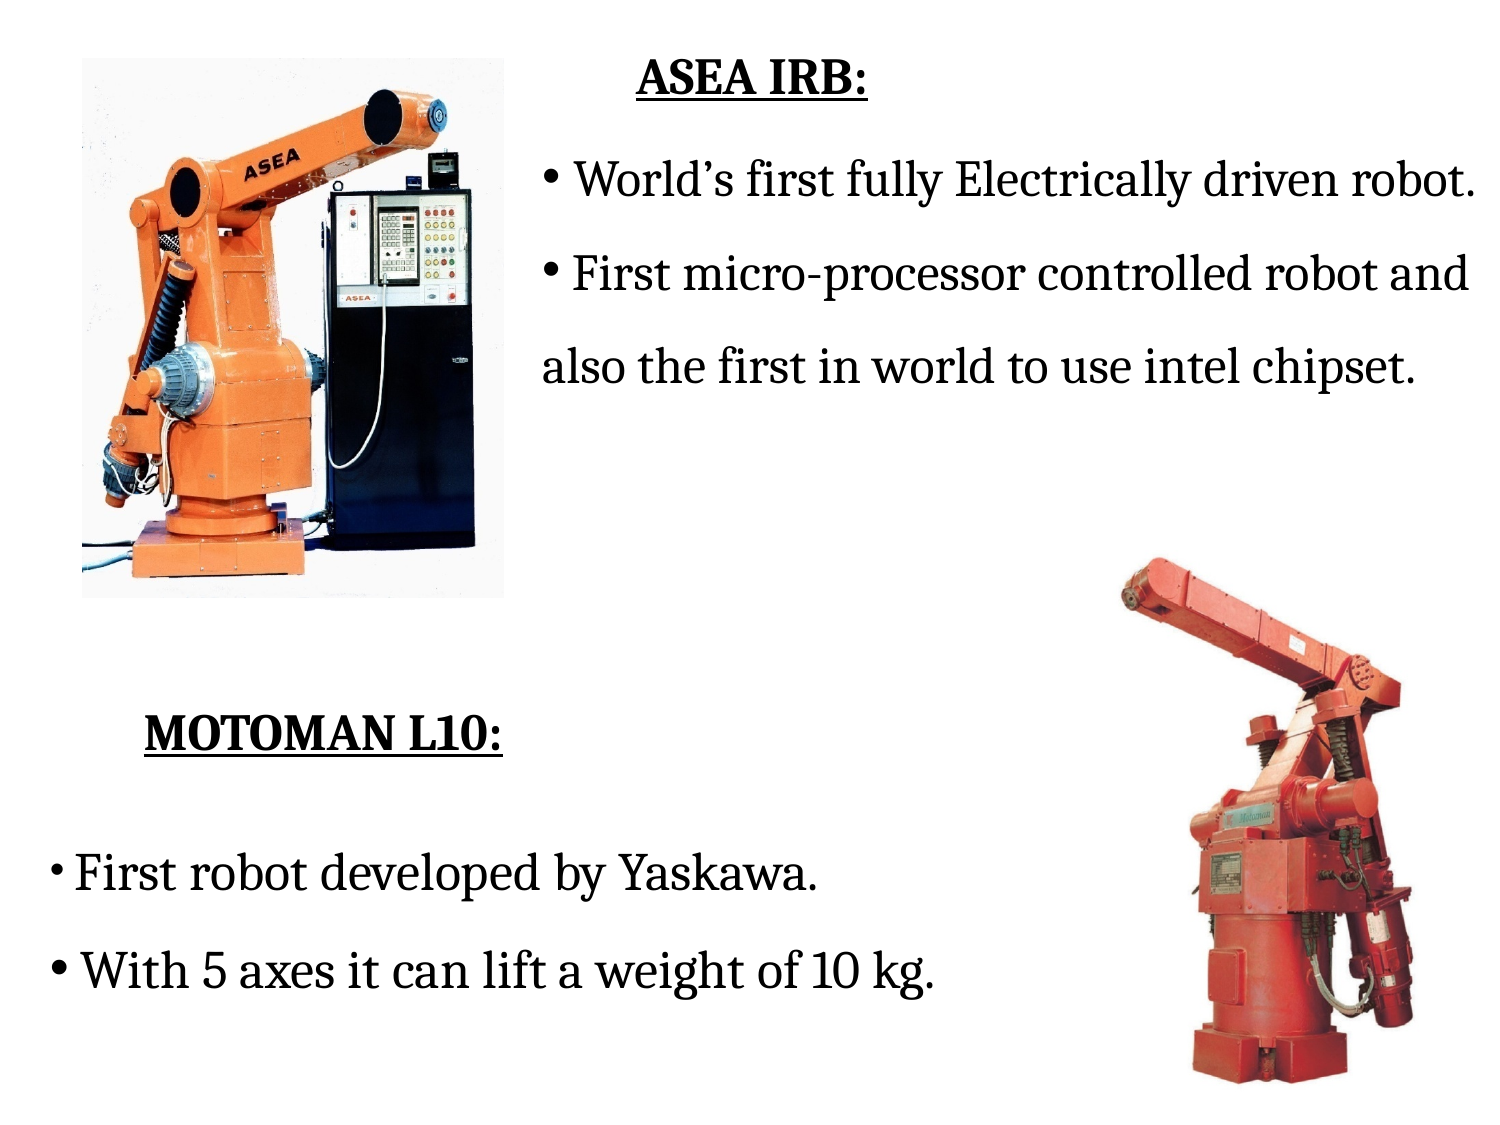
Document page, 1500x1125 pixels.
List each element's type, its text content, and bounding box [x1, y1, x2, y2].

text_box World’s first fully Electrically driven robot. First micro-processor controlled robot and also the first in world to use intel chipset. [527, 105, 1500, 402]
picture [81, 58, 505, 598]
text_box MOTOMAN L10: [128, 691, 969, 796]
text_box ASEA IRB: [621, 35, 907, 105]
text_box First robot developed by Yaskawa. With 5 axes it can lift a weight of 10 kg. [35, 796, 1096, 1007]
picture [1101, 550, 1430, 1092]
